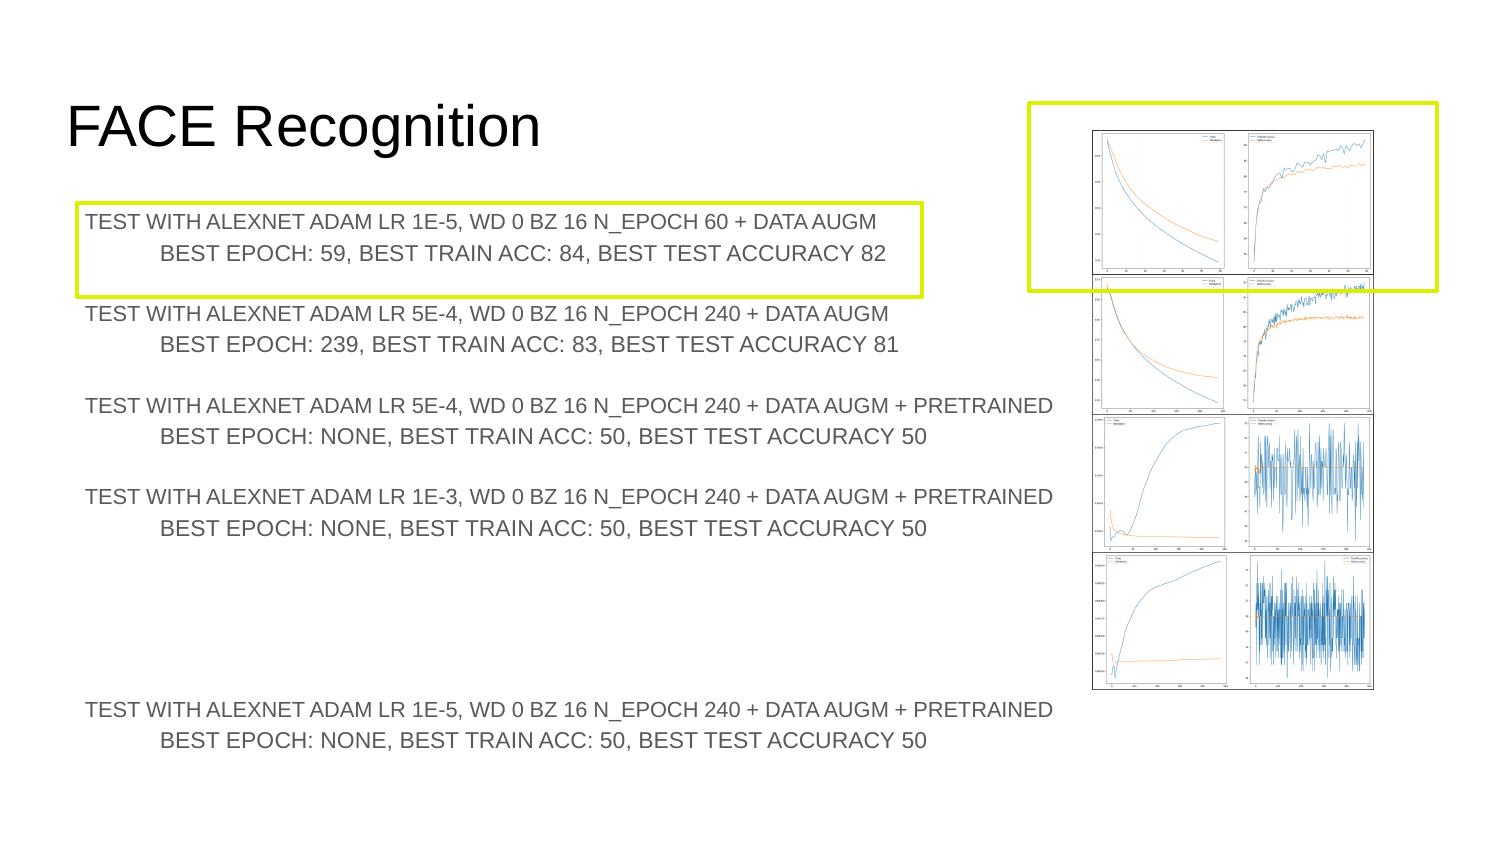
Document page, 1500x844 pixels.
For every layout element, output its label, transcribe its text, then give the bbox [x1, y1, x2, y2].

title FACE Recognition [51, 72, 1449, 167]
text_box [1027, 101, 1439, 293]
list TEST WITH ALEXNET ADAM LR 1E-5, WD 0 BZ 16 N_EPOCH 60 + DATA AUGM BEST EPOCH: 59, BEST TRAIN ACC: 84, BEST TEST ACCURACY 82 TEST WITH ALEXNET ADAM LR 5E-4, WD 0 BZ 16 N_EPOCH 240 + DATA AUGM BEST EPOCH: 239, BEST TRAIN ACC: 83, BEST TEST ACCURACY 81 TEST WITH ALEXNET ADAM LR 5E-4, WD 0 BZ 16 N_EPOCH 240 + DATA AUGM + PRETRAINED BEST EPOCH: NONE, BEST TRAIN ACC: 50, BEST TEST ACCURACY 50 TEST WITH ALEXNET ADAM LR 1E-3, WD 0 BZ 16 N_EPOCH 240 + DATA AUGM + PRETRAINED BEST EPOCH: NONE, BEST TRAIN ACC: 50, BEST TEST ACCURACY 50 TEST WITH ALEXNET ADAM LR 1E-5, WD 0 BZ 16 N_EPOCH 240 + DATA AUGM + PRETRAINED BEST EPOCH: NONE, BEST TRAIN ACC: 50, BEST TEST ACCURACY 50 [51, 189, 1096, 750]
picture [1092, 130, 1374, 691]
text_box [75, 201, 924, 299]
